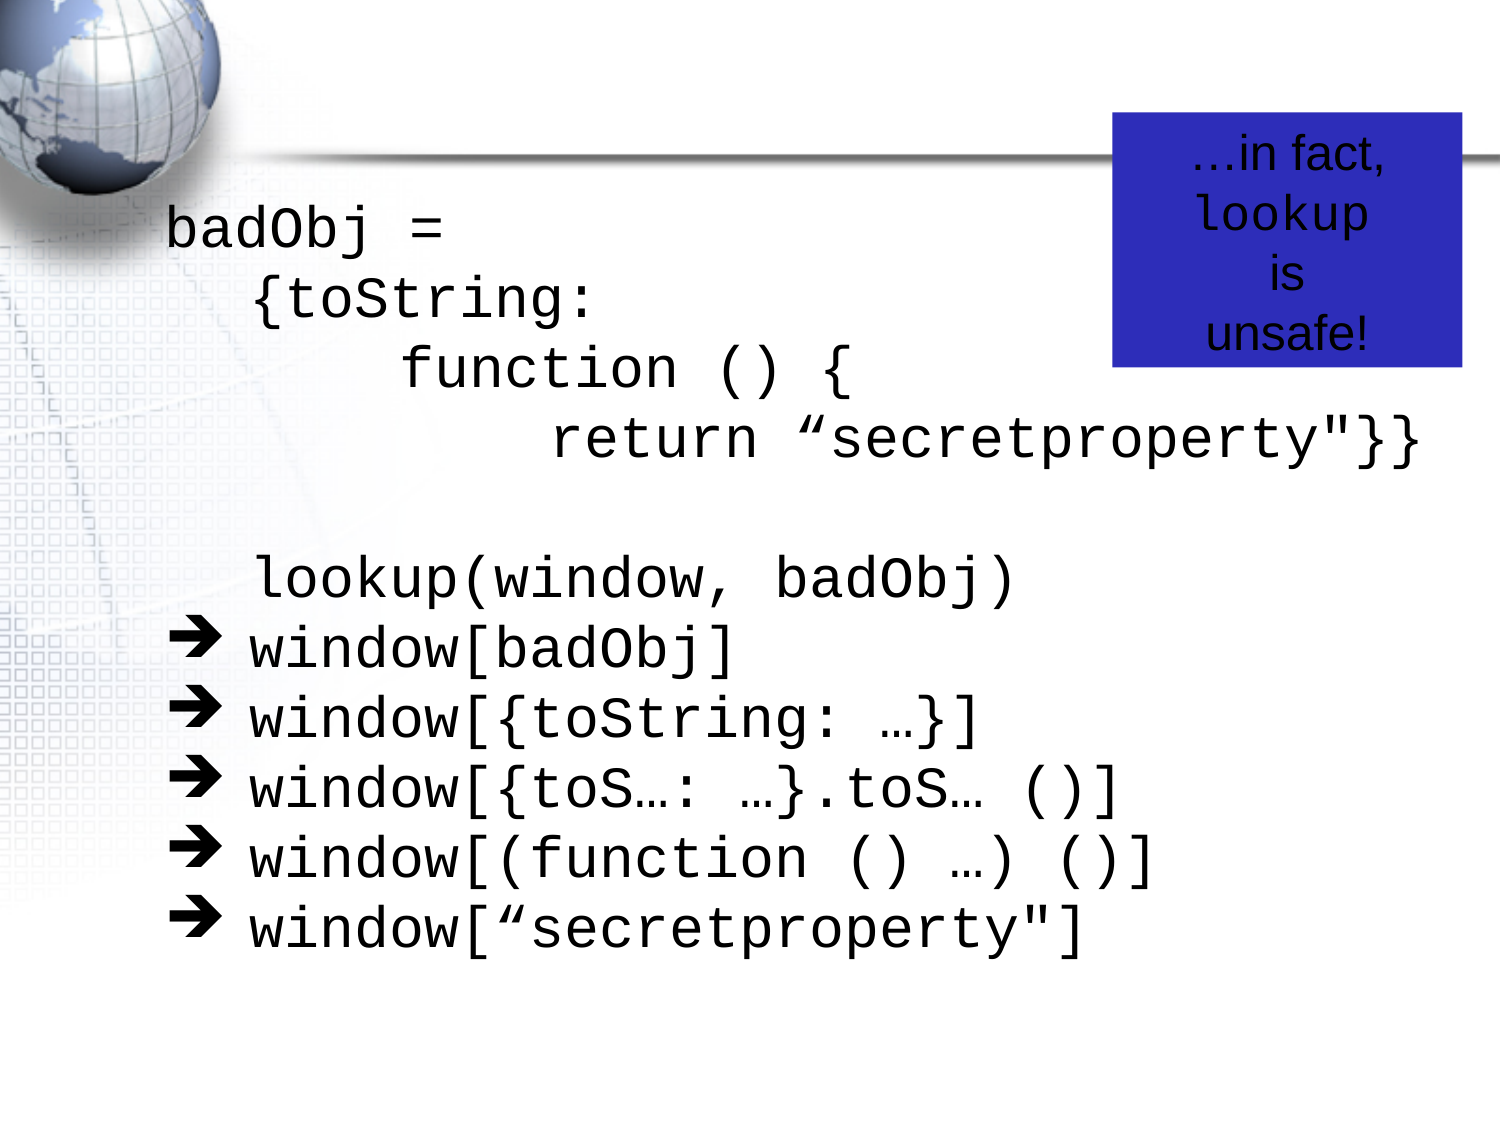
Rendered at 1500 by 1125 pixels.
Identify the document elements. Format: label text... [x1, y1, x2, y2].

picture [0, 0, 1500, 1125]
text_box …in fact, lookup is unsafe! [1112, 112, 1463, 368]
text_box badObj = {toString: function () { return “secretproperty"}} lookup(window, badObj) window[badObj] window[{toString: …}] window[{toS…: …}.toS… ()] window[(function () …) ()] window[“secretproperty"] [149, 181, 1442, 967]
